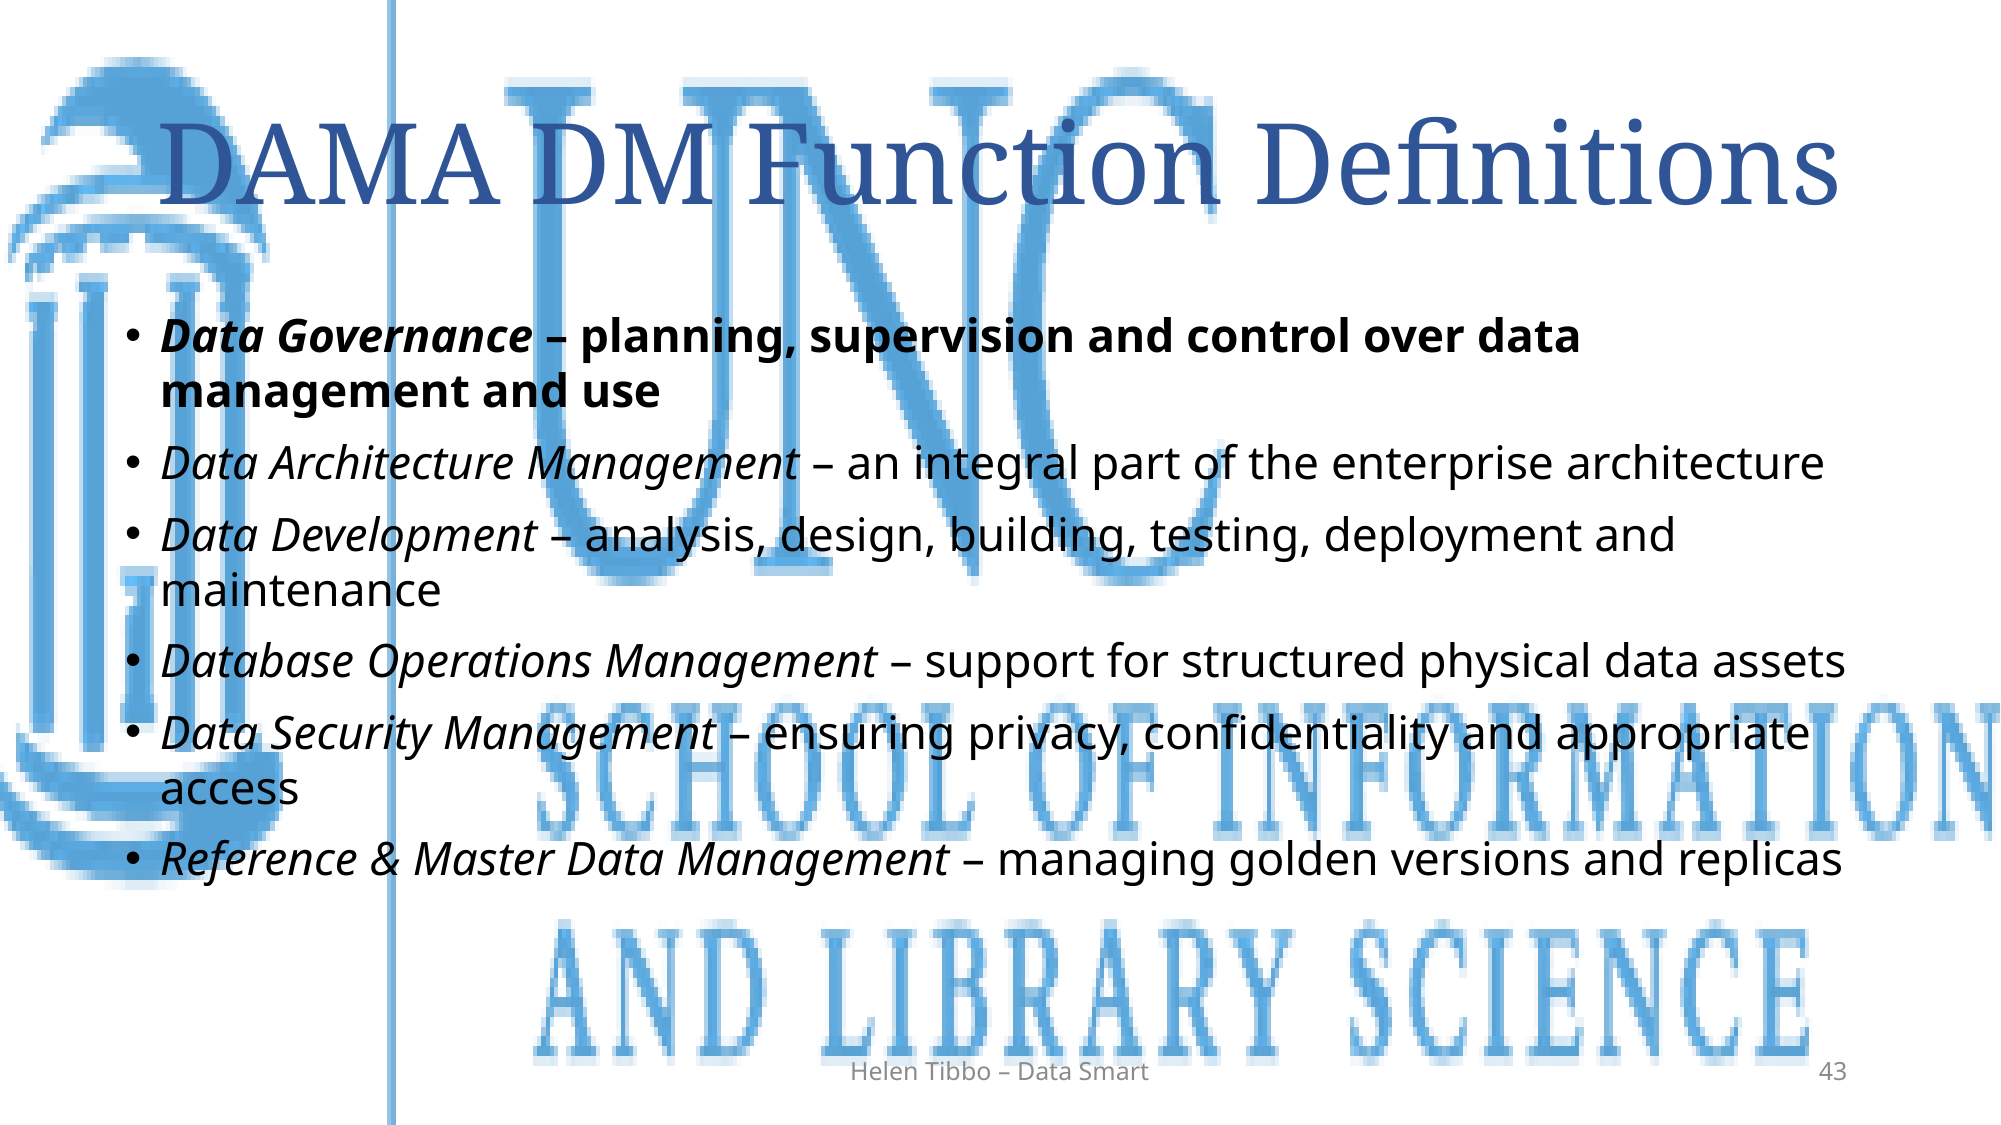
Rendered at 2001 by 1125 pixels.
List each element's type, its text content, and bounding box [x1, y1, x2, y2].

title DAMA DM Function Definitions [137, 59, 1863, 278]
list Data Governance – planning, supervision and control over data management and use Data Architecture Management – an integral part of the enterprise architecture Data Development – analysis, design, building, testing, deployment and maintenance Database Operations Management – support for structured physical data assets Data Security Management – ensuring privacy, confidentiality and appropriate access Reference & Master Data Management – managing golden versions and replicas [110, 299, 1863, 1014]
picture [0, 0, 2001, 1125]
slide_number 43 [1412, 1042, 1863, 1103]
footer Helen Tibbo – Data Smart [662, 1042, 1338, 1103]
